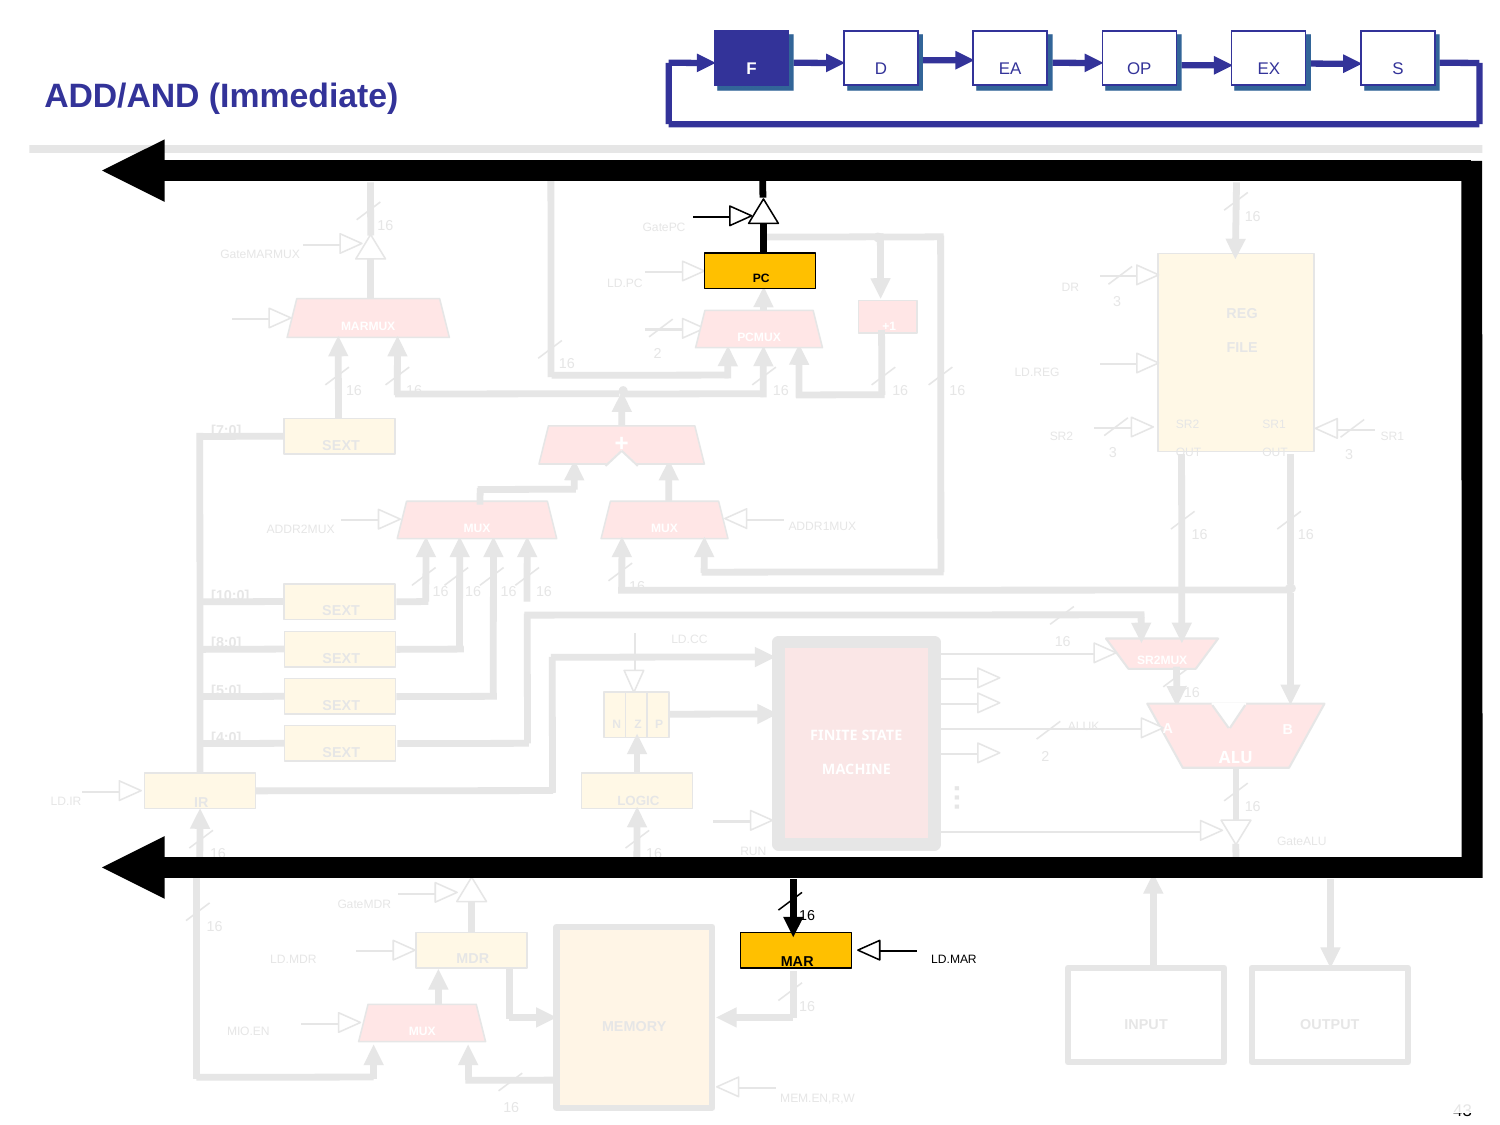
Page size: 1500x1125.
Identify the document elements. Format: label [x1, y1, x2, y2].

text_box [10, 0, 1488, 1125]
